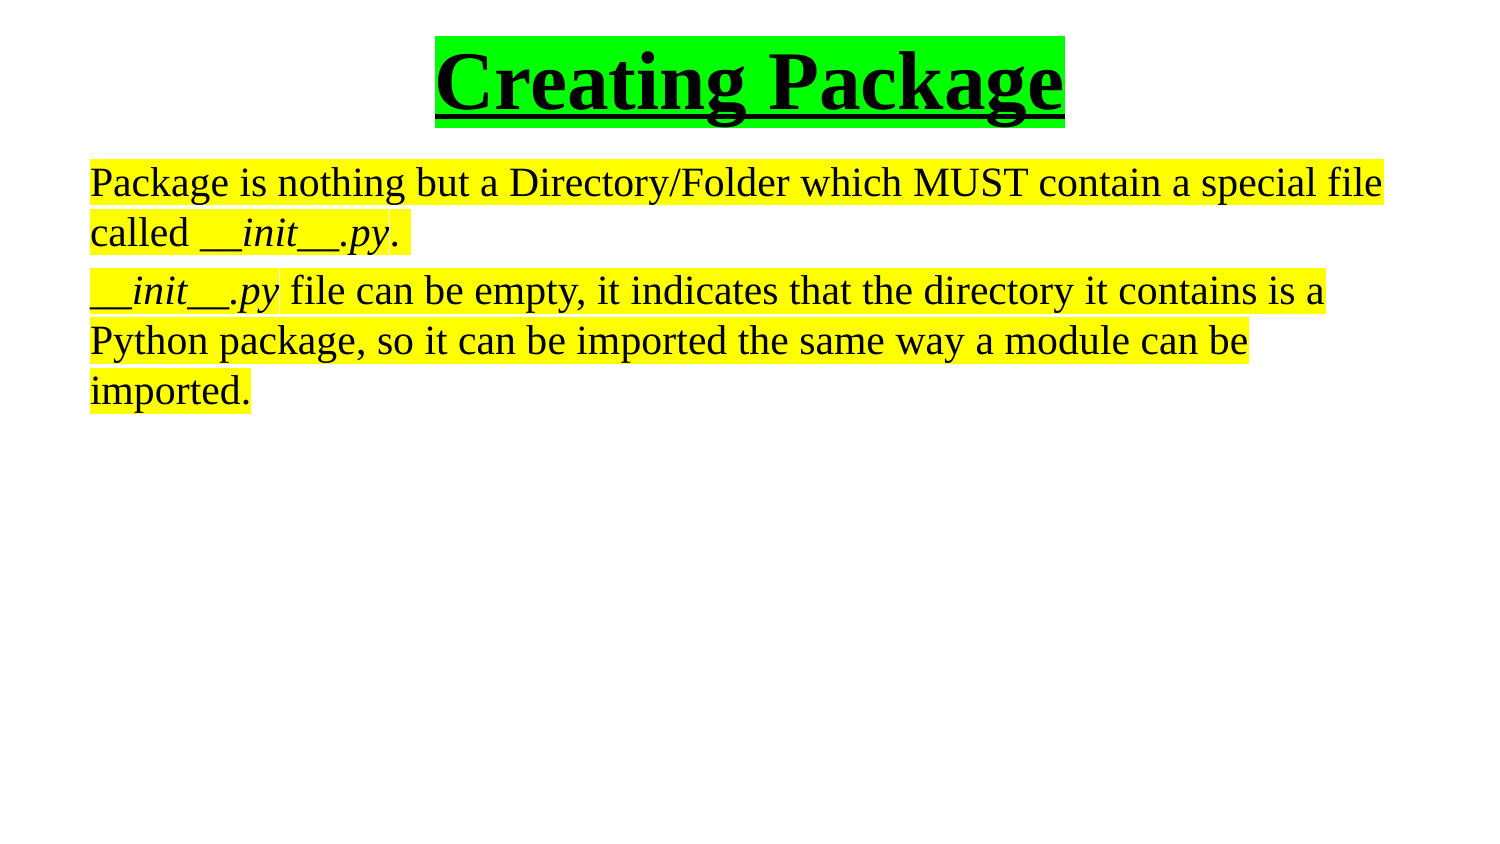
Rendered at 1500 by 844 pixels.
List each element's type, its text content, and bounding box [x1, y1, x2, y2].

list Package is nothing but a Directory/Folder which MUST contain a special file called __init__.py. __init__.py file can be empty, it indicates that the directory it contains is a Python package, so it can be imported the same way a module can be imported. [75, 146, 1425, 704]
title Creating Package [75, 6, 1425, 146]
